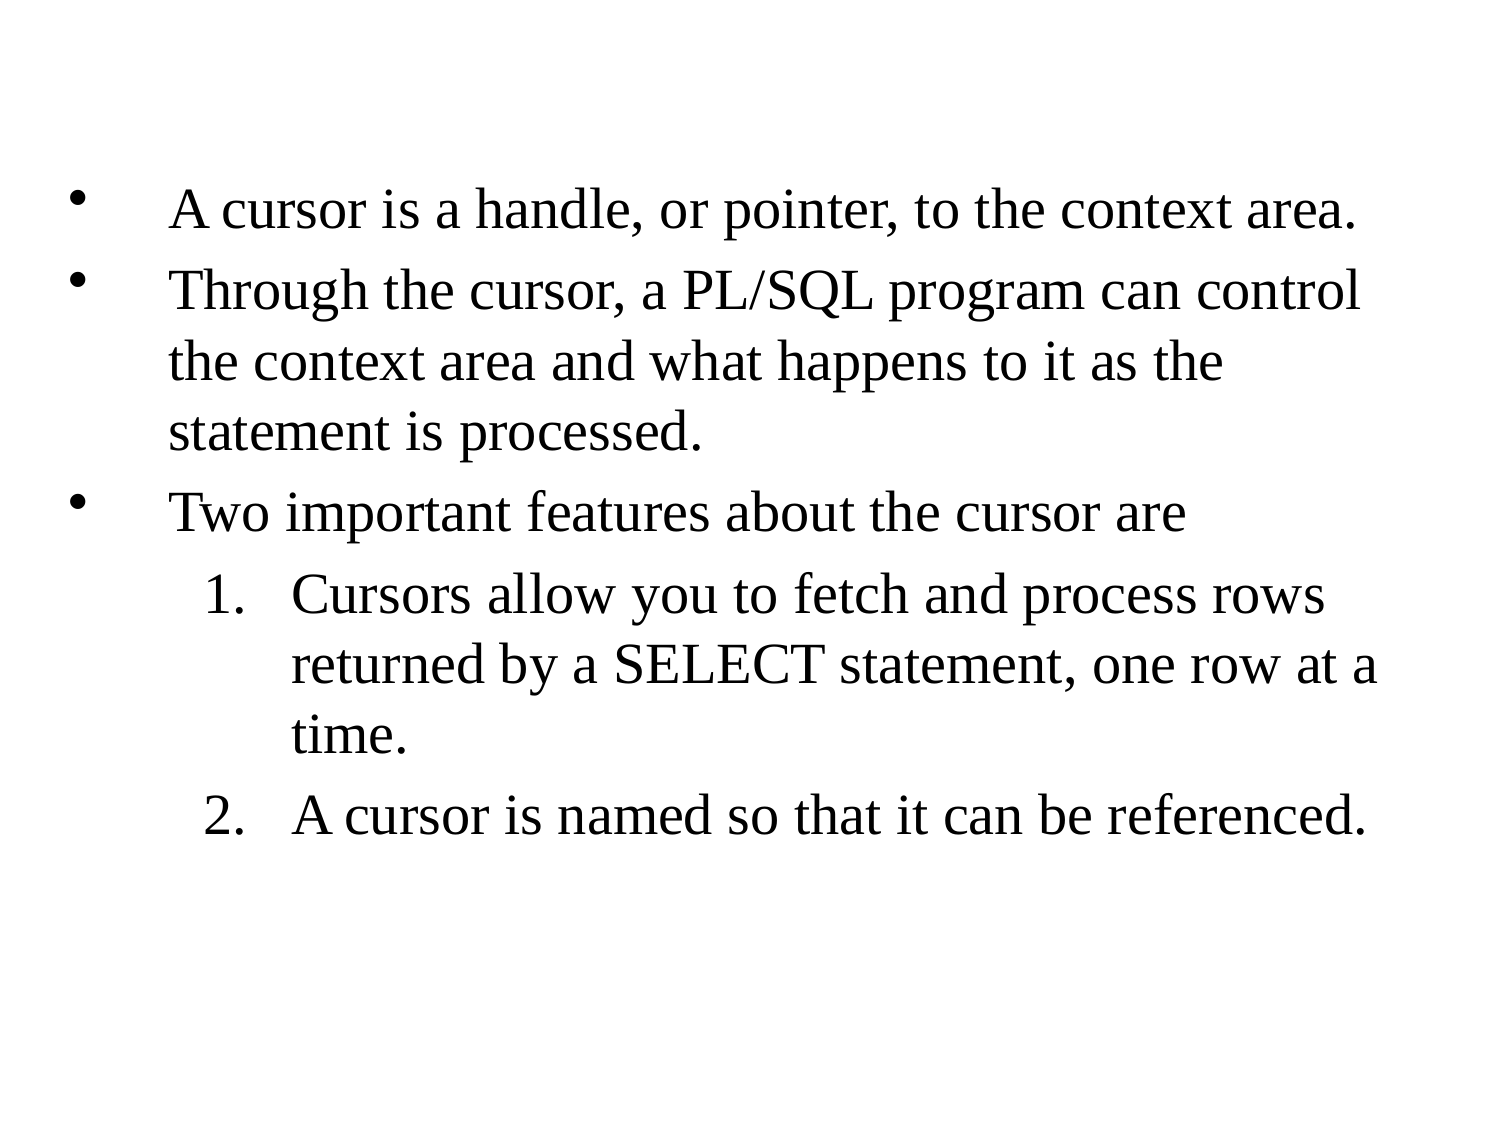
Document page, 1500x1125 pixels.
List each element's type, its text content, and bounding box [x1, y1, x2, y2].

subtitle A cursor is a handle, or pointer, to the context area. Through the cursor, a PL/SQL program can control the context area and what happens to it as the statement is processed. Two important features about the cursor are Cursors allow you to fetch and process rows returned by a SELECT statement, one row at a time. A cursor is named so that it can be referenced. [24, 162, 1463, 1000]
